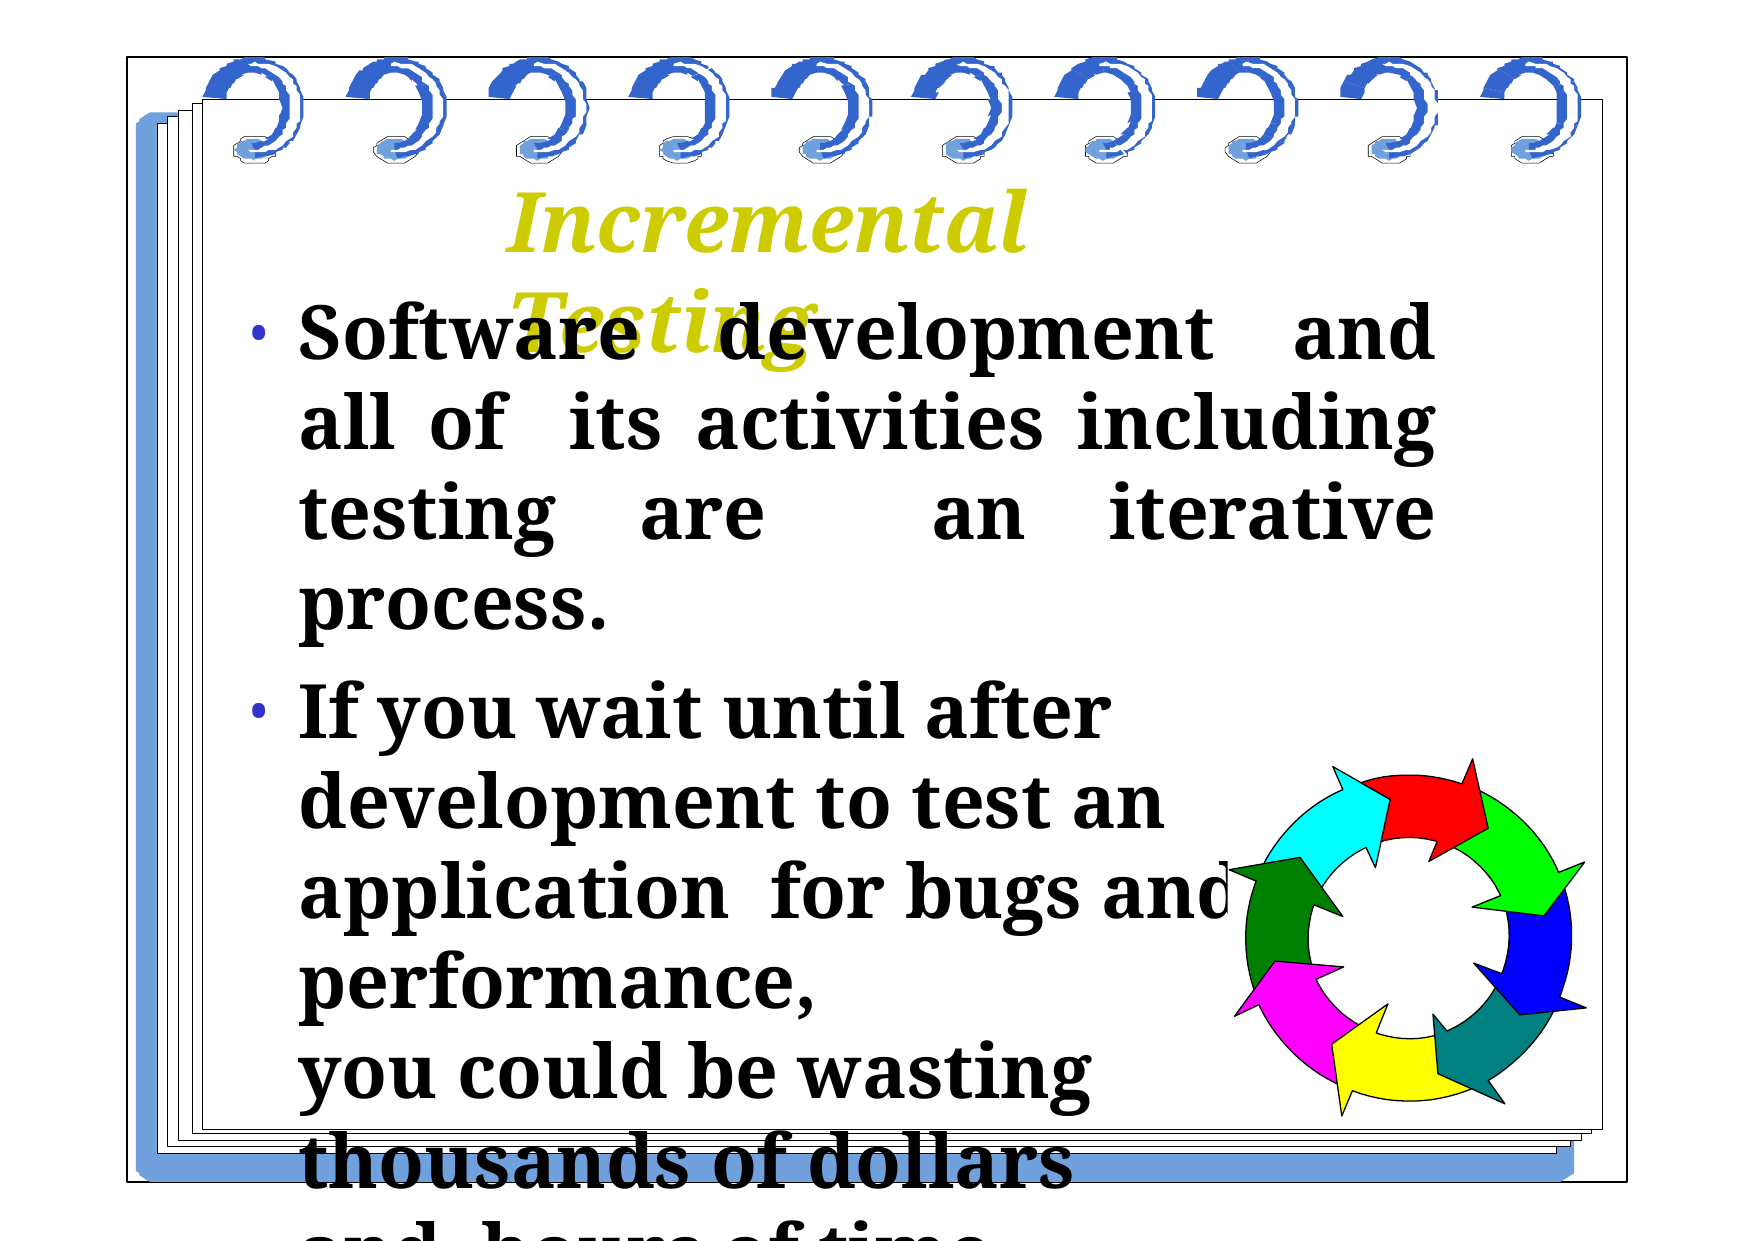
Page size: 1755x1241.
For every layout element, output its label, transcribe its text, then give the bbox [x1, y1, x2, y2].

text_box Software development and all of its activities including testing are an iterative process. If you wait until after development to test an application for bugs and performance, you could be wasting thousands of dollars and hours of time. [240, 282, 1485, 1241]
title Incremental Testing [505, 167, 1249, 282]
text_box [1227, 756, 1590, 1120]
